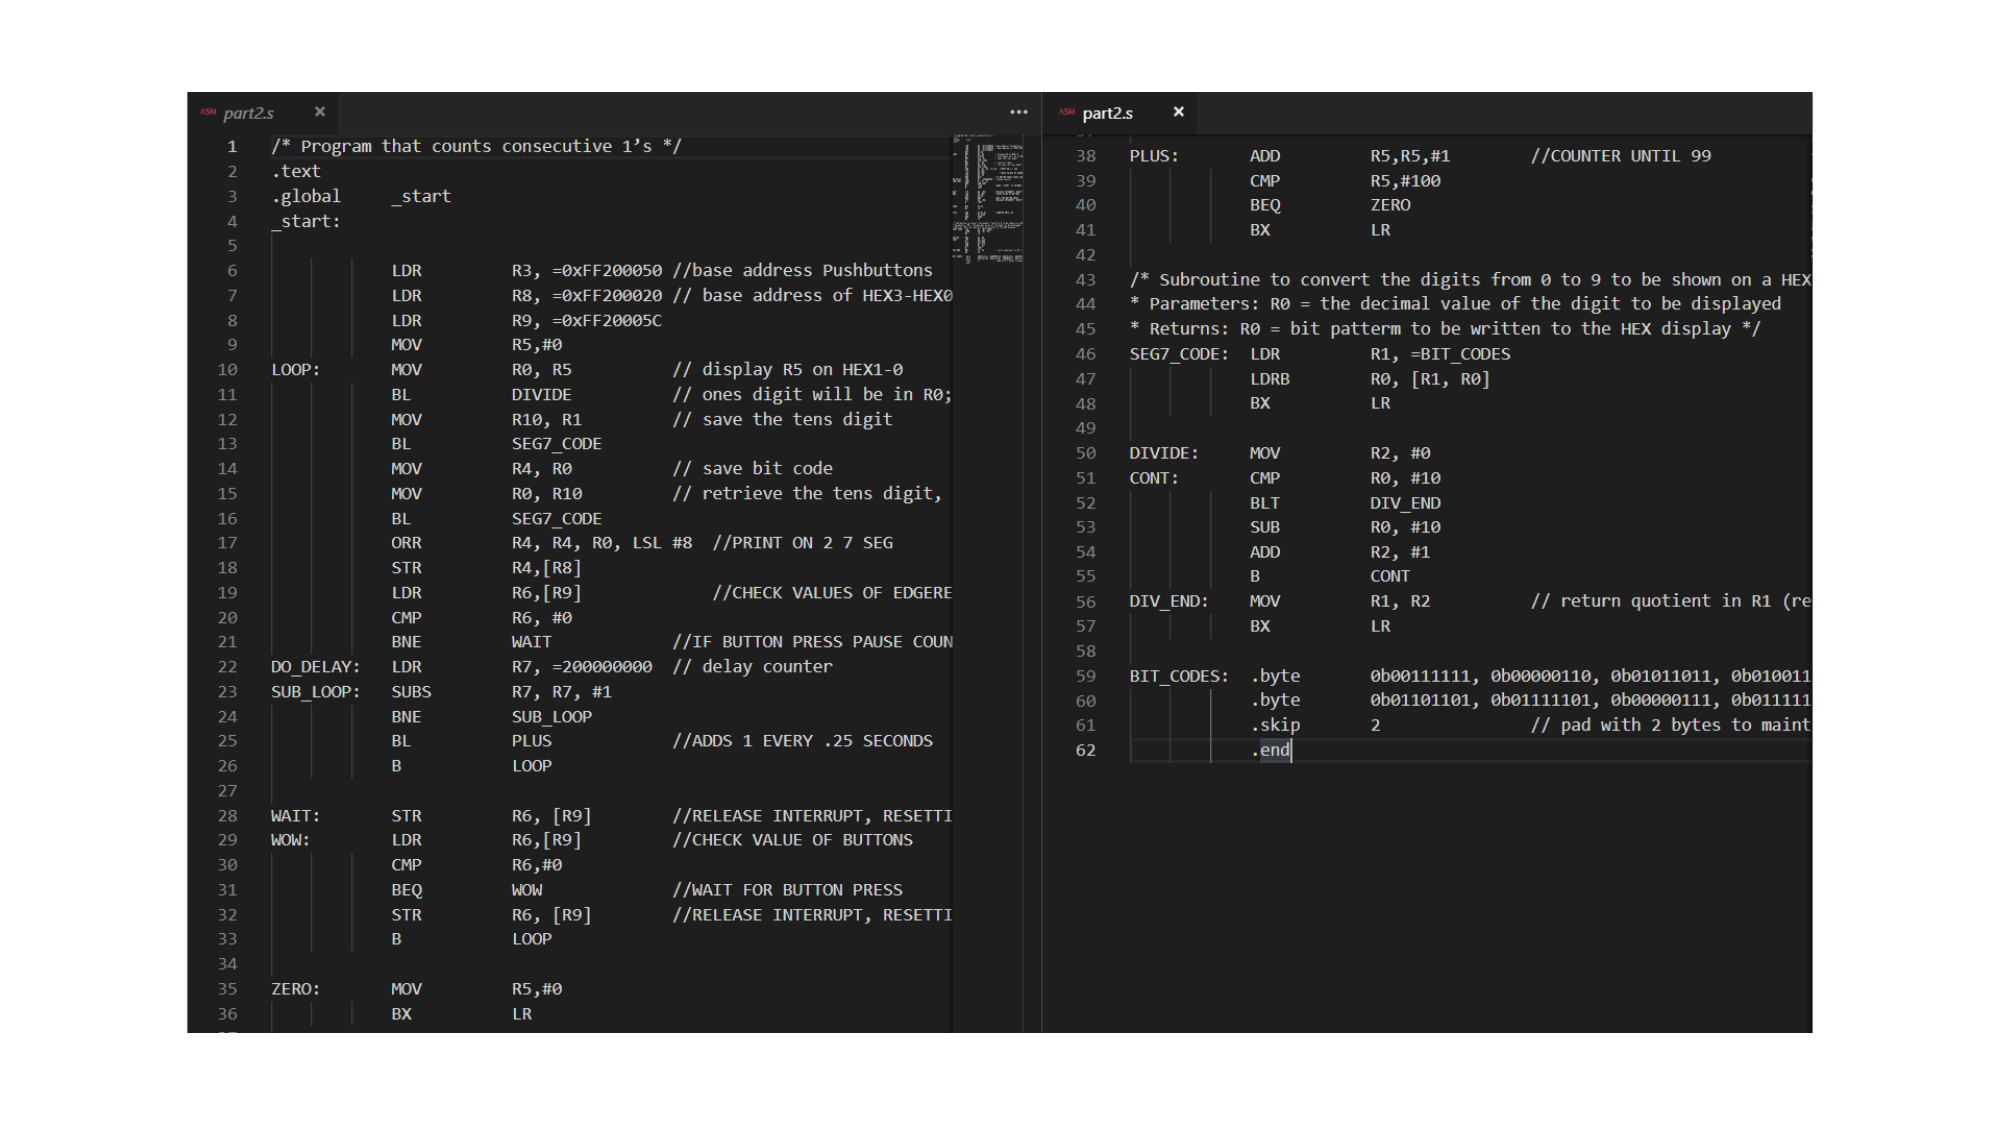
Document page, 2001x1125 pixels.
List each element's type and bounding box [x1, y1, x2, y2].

picture [187, 92, 1813, 1033]
